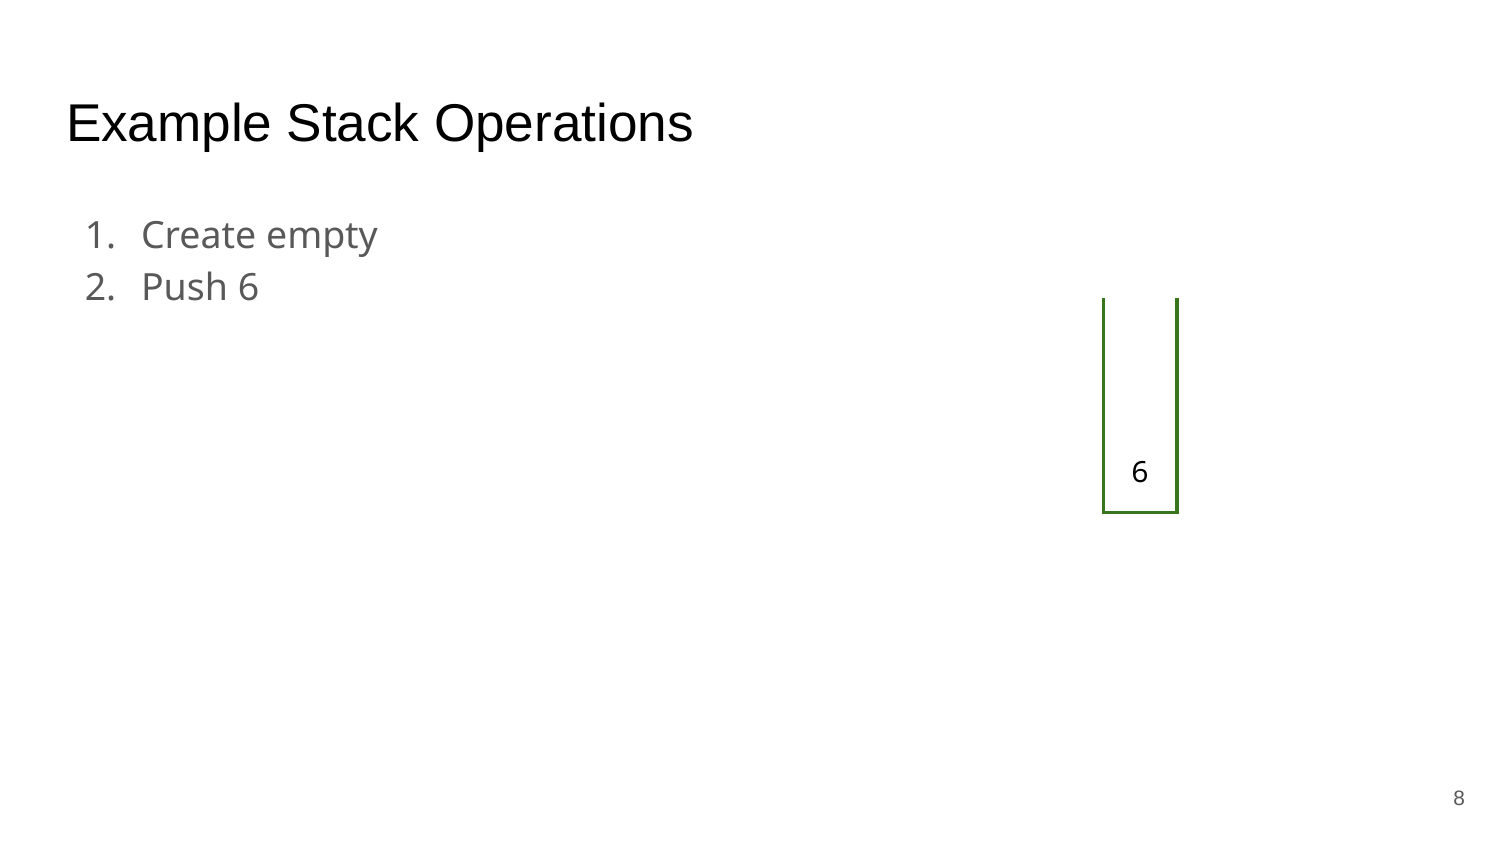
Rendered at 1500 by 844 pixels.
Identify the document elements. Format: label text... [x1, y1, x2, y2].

list Create empty Push 6 [51, 189, 1449, 750]
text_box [1101, 298, 1179, 513]
title Example Stack Operations [51, 72, 1449, 167]
slide_number ‹#› [1389, 764, 1480, 830]
